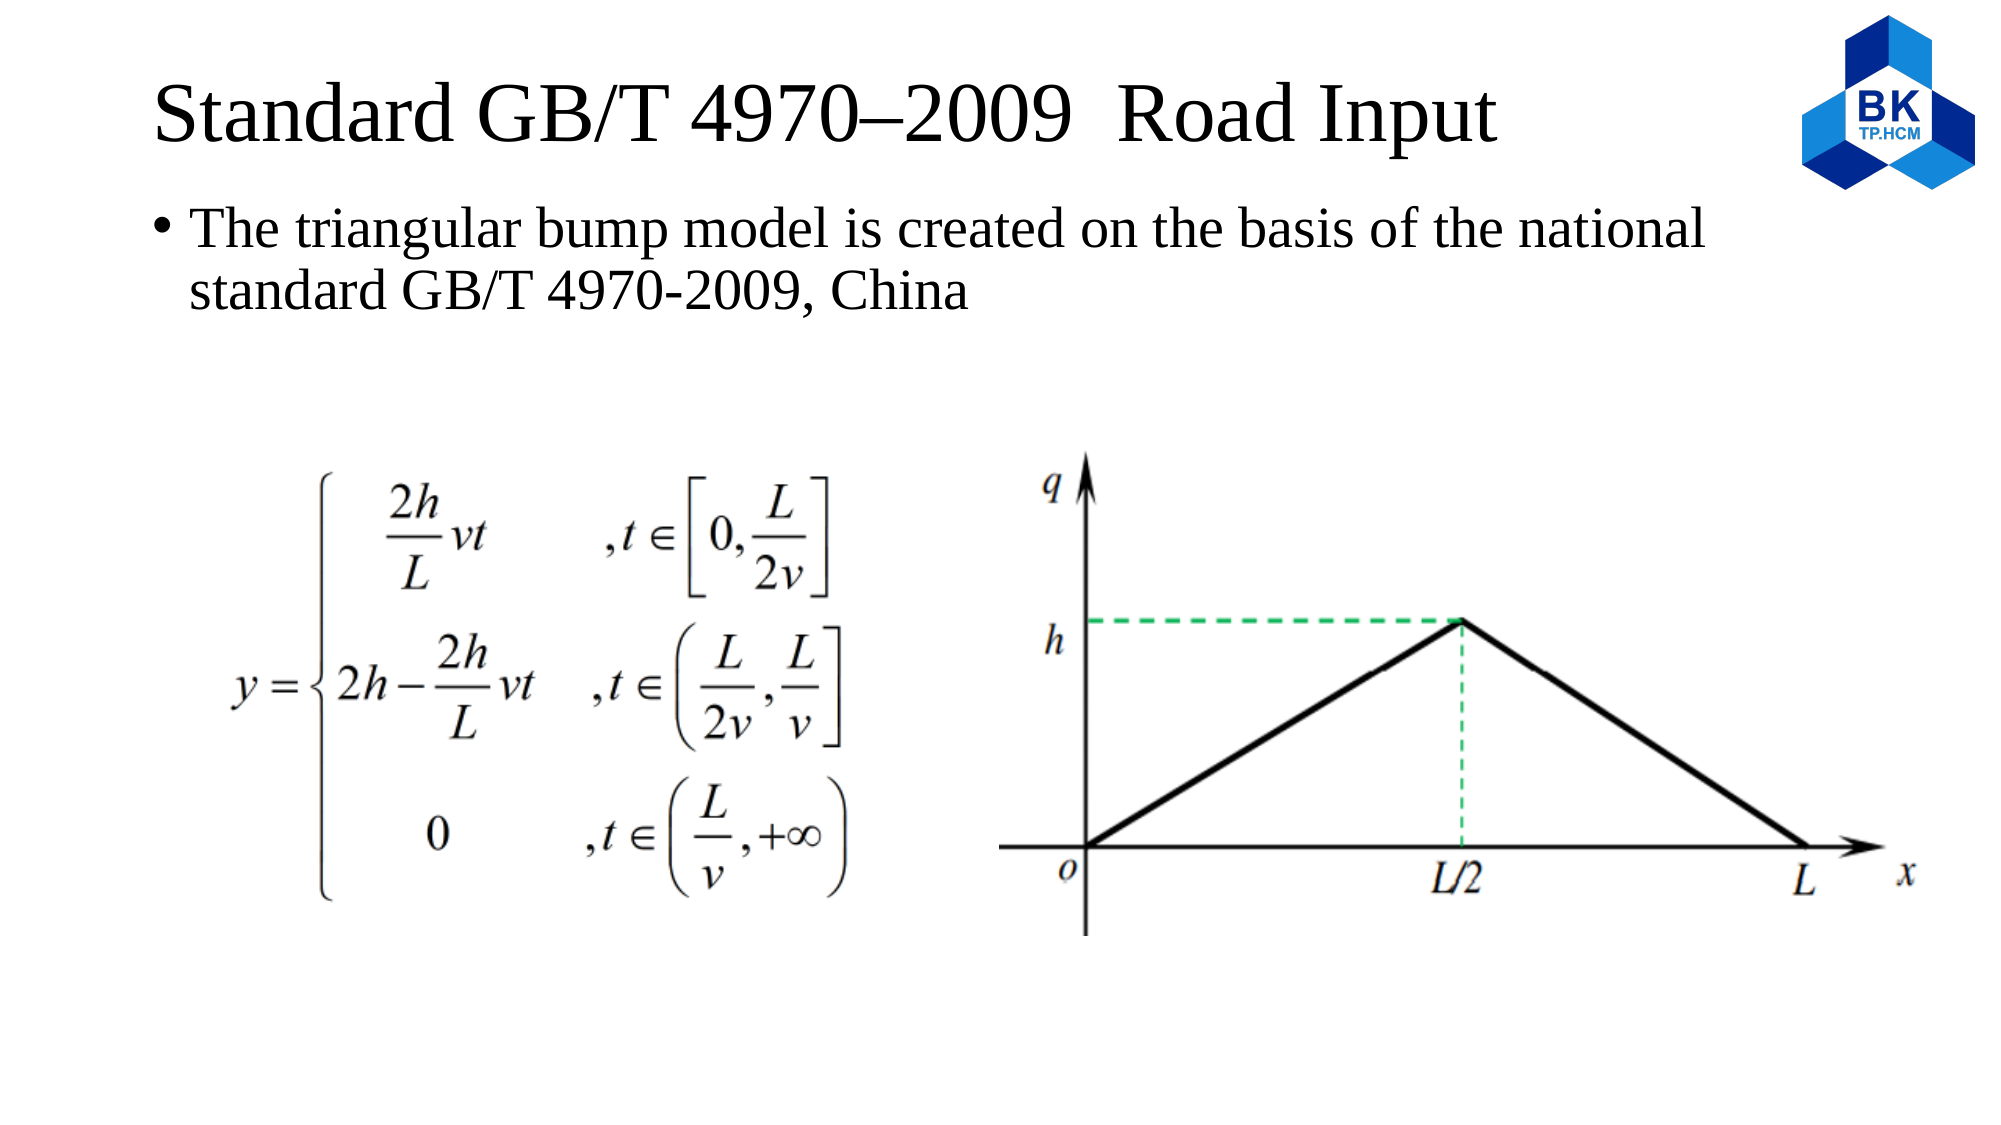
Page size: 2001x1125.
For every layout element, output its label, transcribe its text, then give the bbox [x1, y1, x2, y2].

picture [226, 458, 874, 916]
picture [999, 437, 1941, 936]
picture [1802, 15, 1975, 190]
title Standard GB/T 4970–2009 Road Input [137, 59, 1863, 168]
list The triangular bump model is created on the basis of the national standard GB/T 4970-2009, China [137, 189, 1863, 1014]
